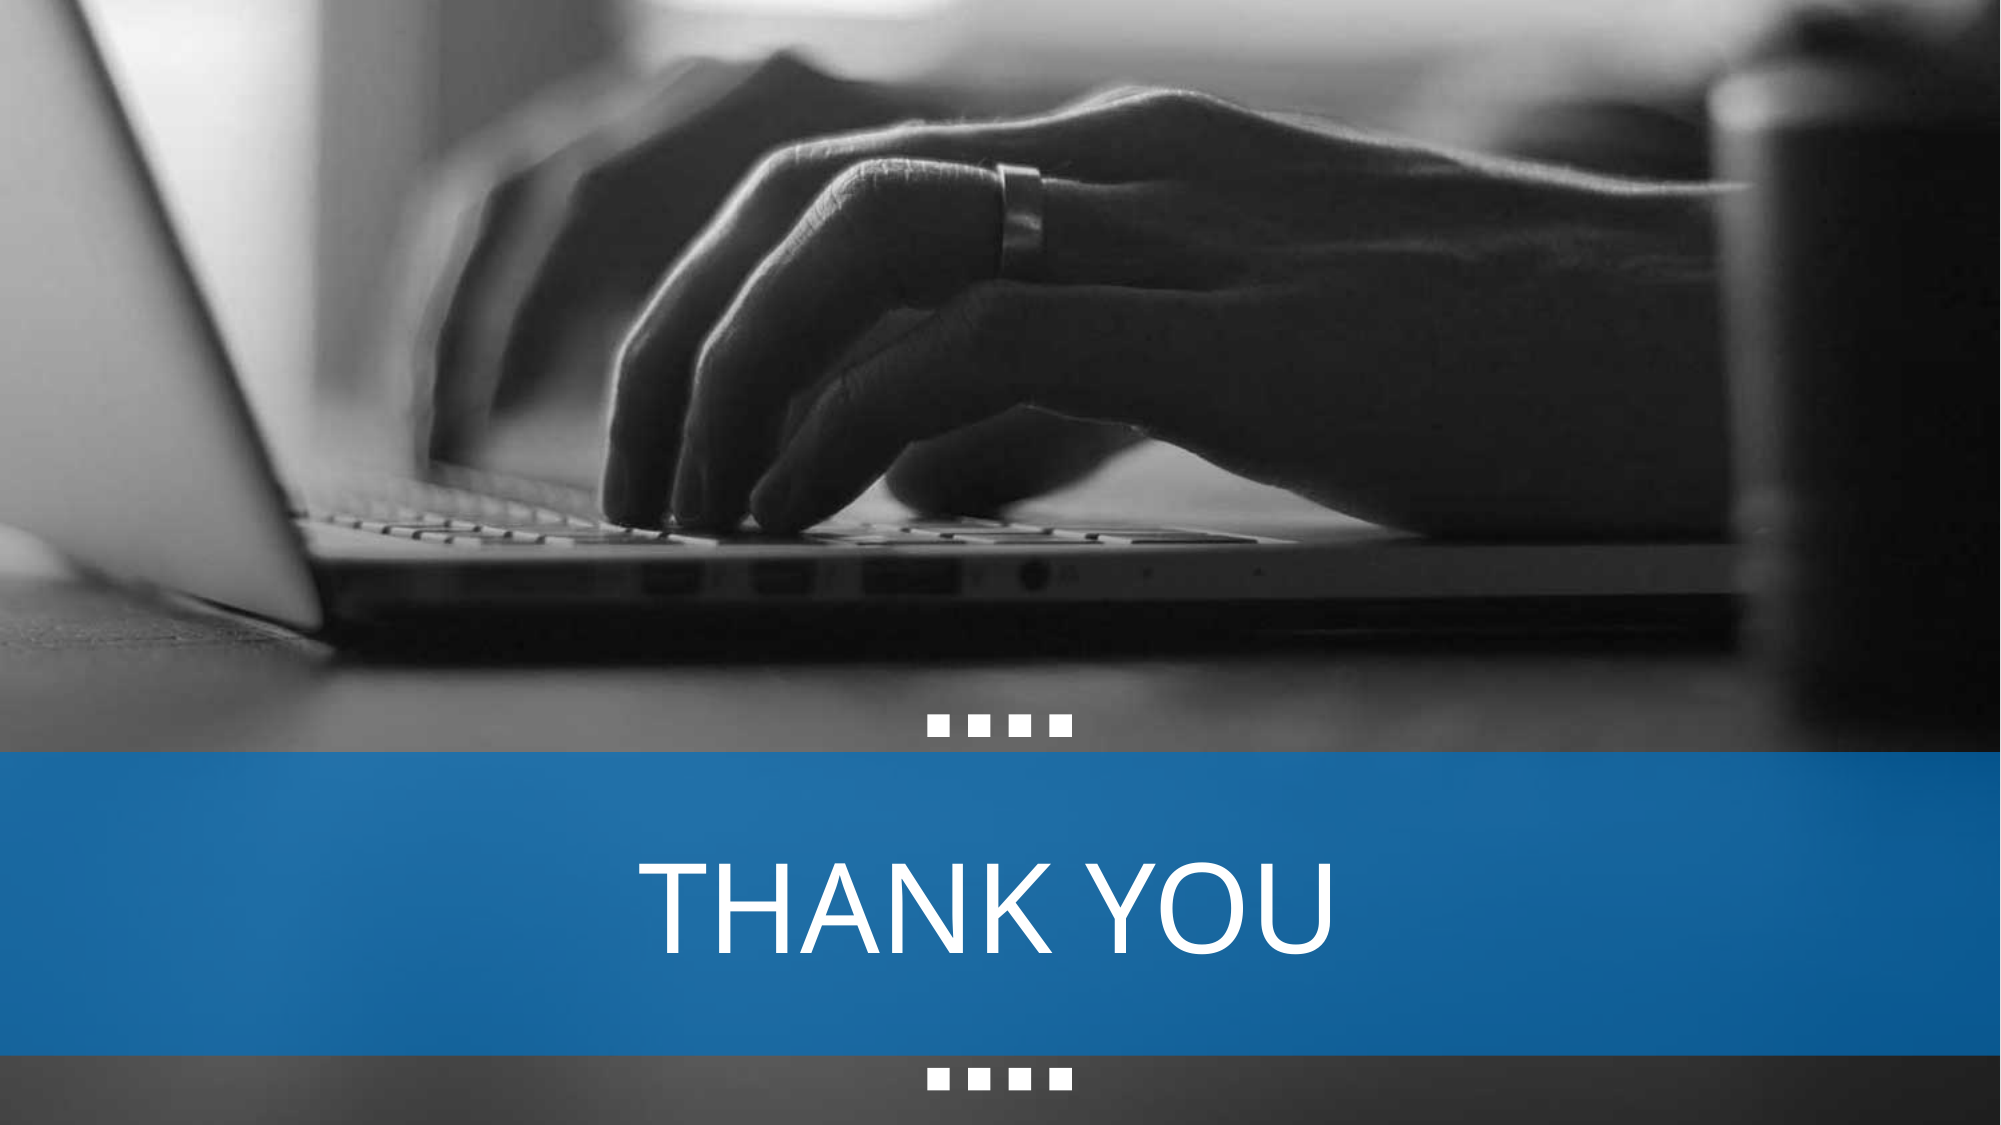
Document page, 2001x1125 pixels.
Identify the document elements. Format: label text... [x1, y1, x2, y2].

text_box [927, 714, 1072, 737]
picture [0, 0, 2001, 1125]
text_box THANK YOU [0, 821, 1991, 987]
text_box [927, 1067, 1072, 1091]
text_box [0, 751, 2000, 1057]
